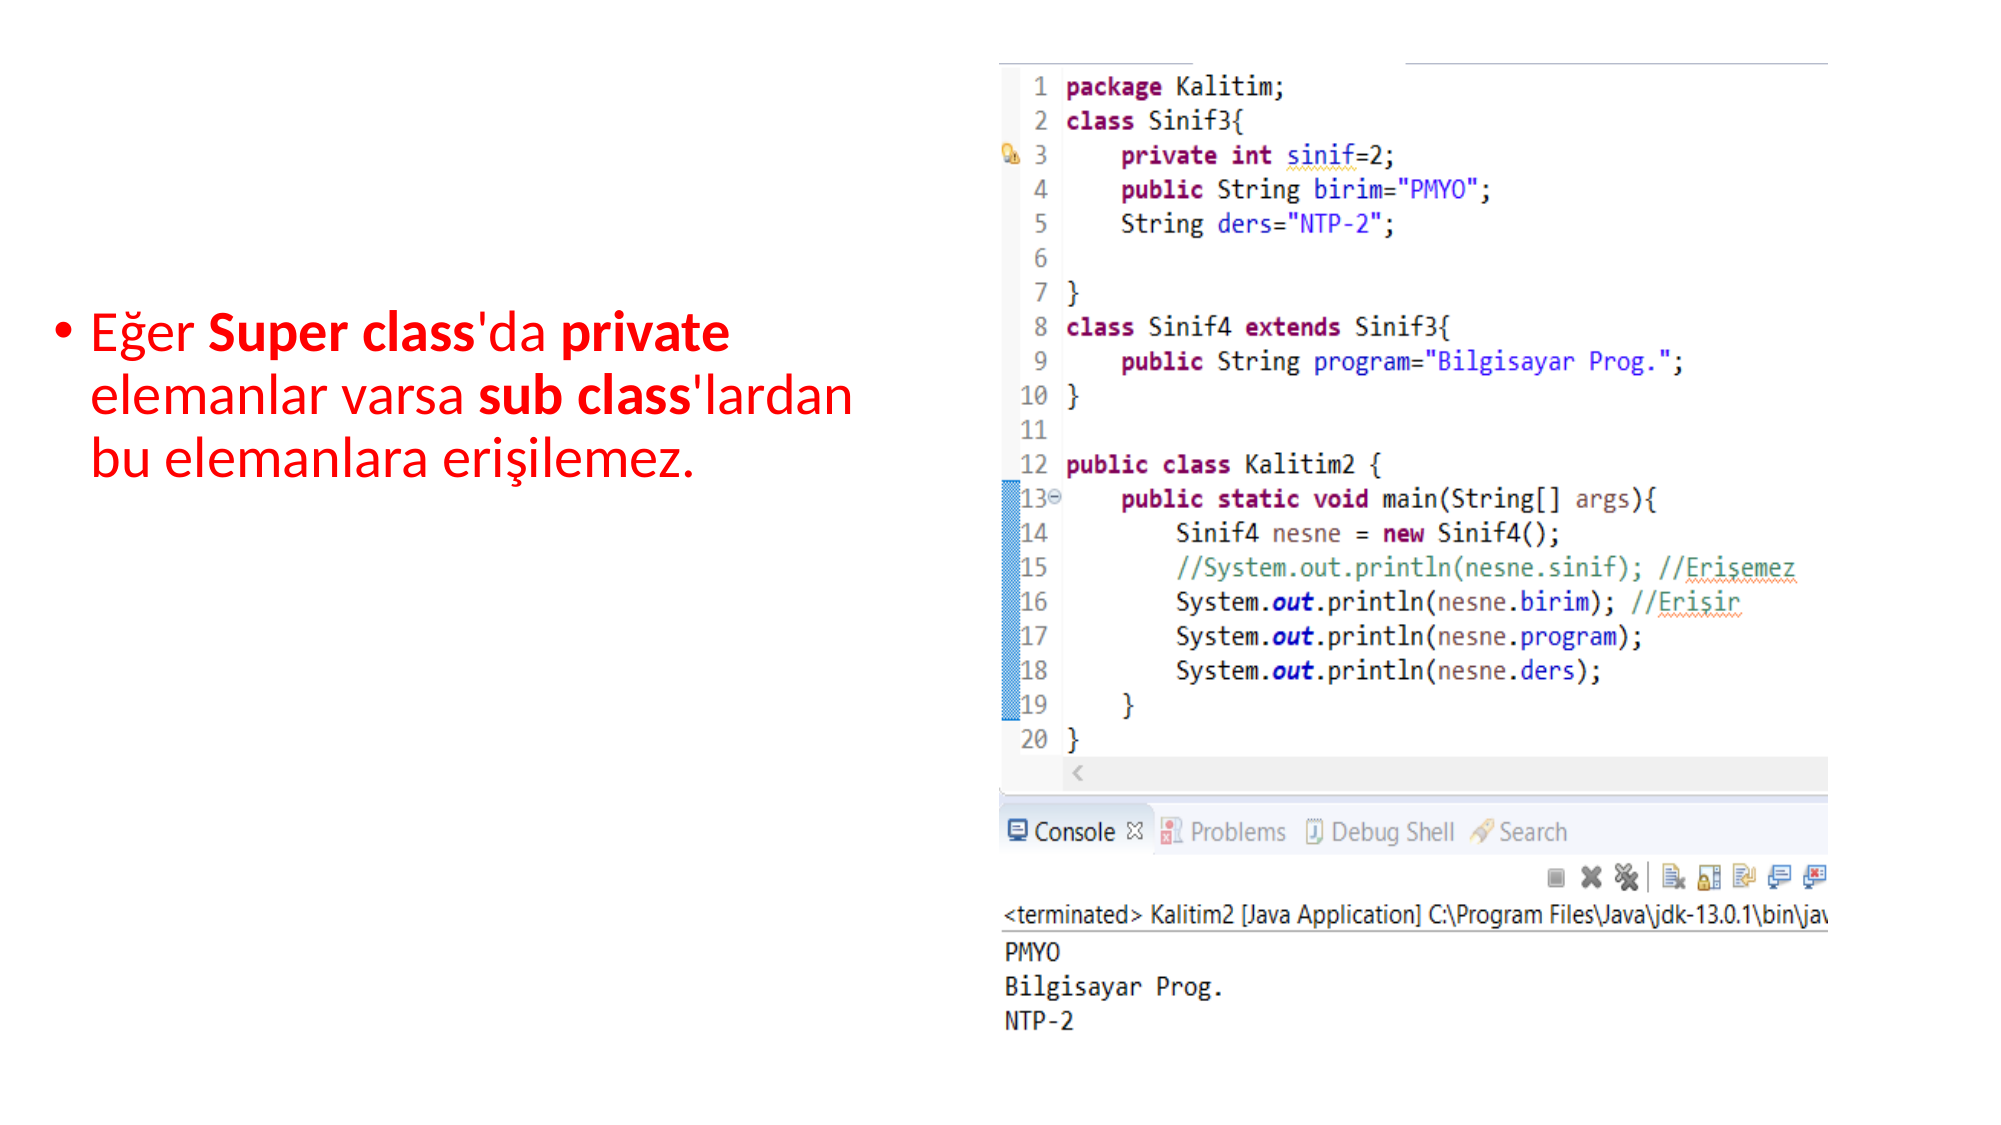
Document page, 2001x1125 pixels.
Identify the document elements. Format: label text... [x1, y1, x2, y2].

list Eğer Super class'da private elemanlar varsa sub class'lardan bu elemanlara erişilemez. [38, 293, 889, 1008]
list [999, 63, 1828, 1056]
